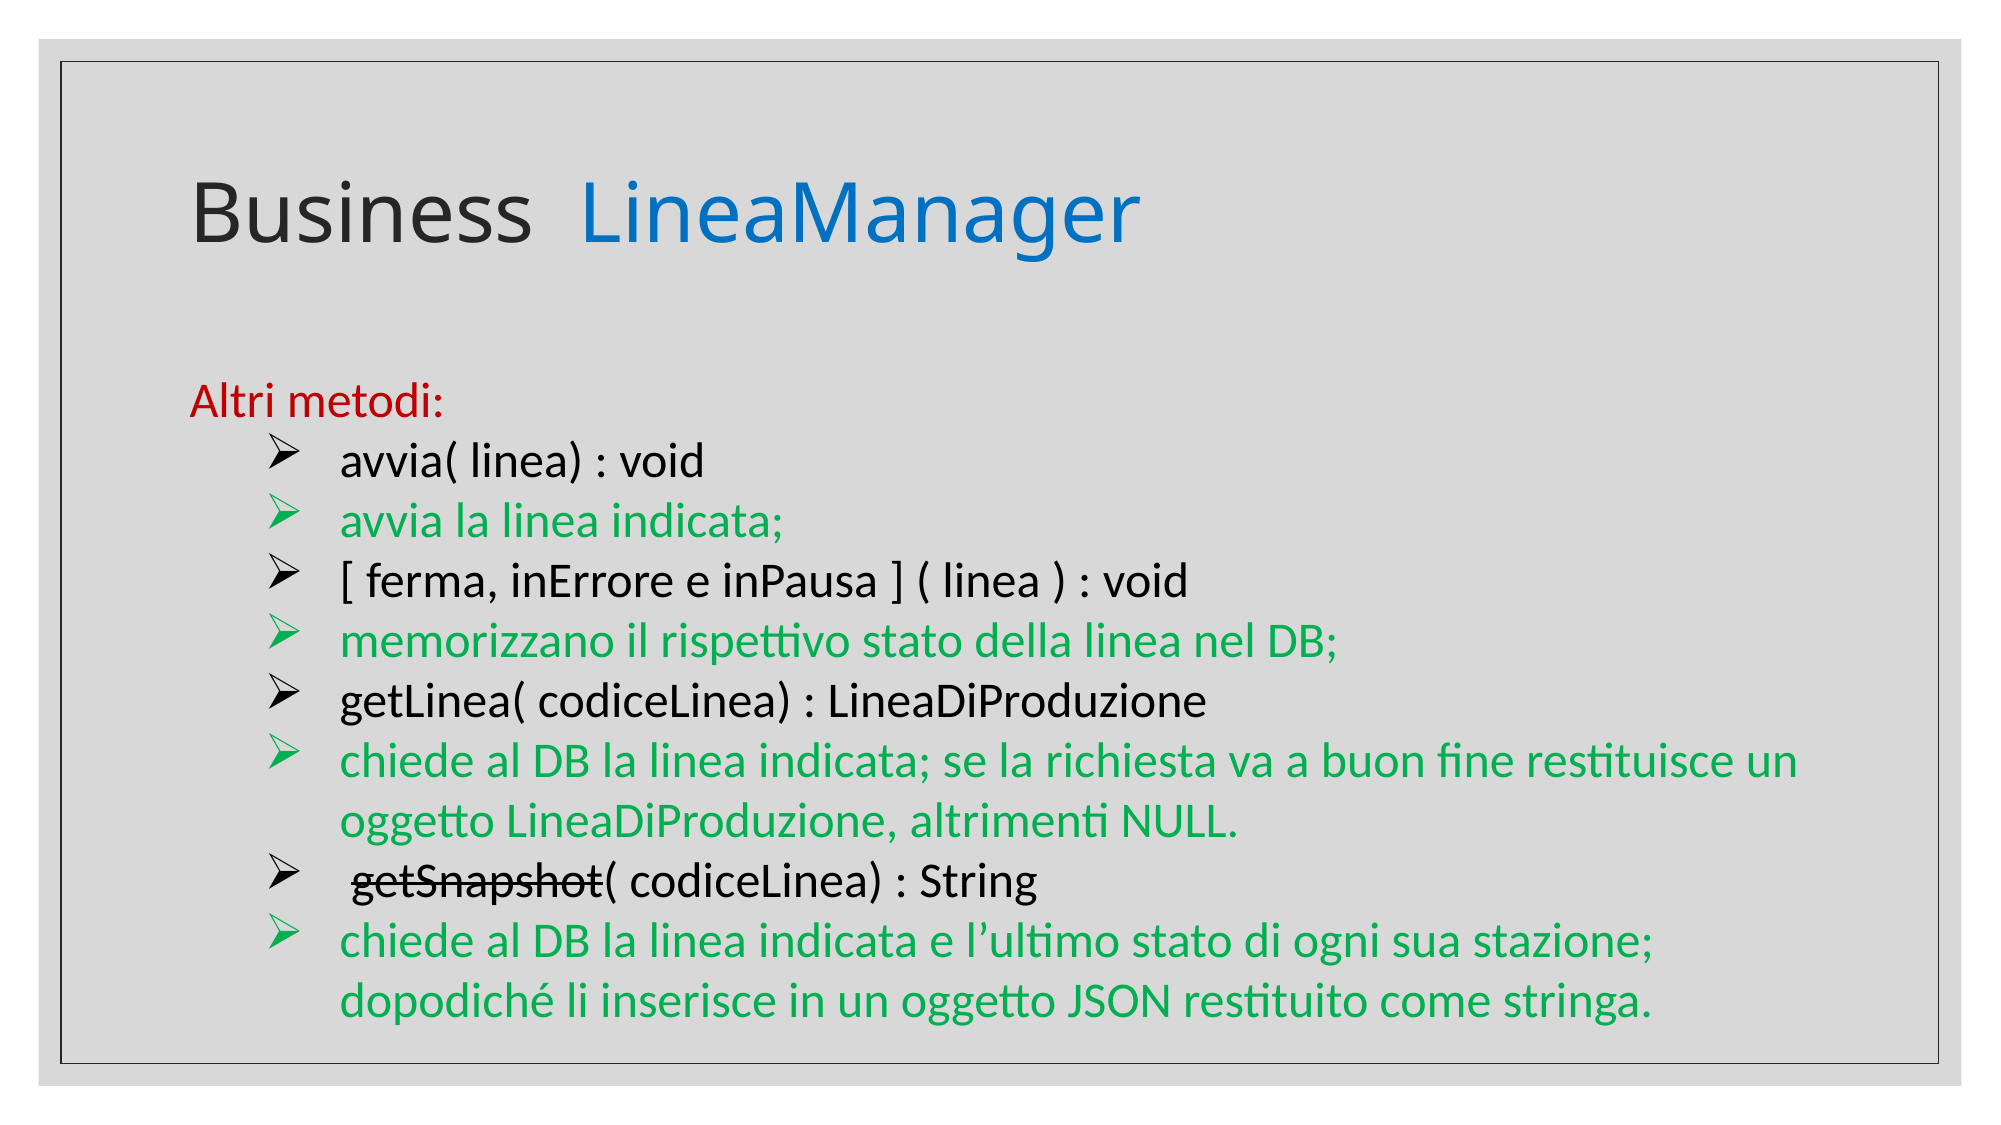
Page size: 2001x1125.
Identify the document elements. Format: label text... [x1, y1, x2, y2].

text_box Altri metodi: avvia( linea) : void avvia la linea indicata; [ ferma, inErrore e inPausa ] ( linea ) : void memorizzano il rispettivo stato della linea nel DB; getLinea( codiceLinea) : LineaDiProduzione chiede al DB la linea indicata; se la richiesta va a buon fine restituisce un oggetto LineaDiProduzione, altrimenti NULL. getSnapshot( codiceLinea) : String chiede al DB la linea indicata e l’ultimo stato di ogni sua stazione; dopodiché li inserisce in un oggetto JSON restituito come stringa. [174, 330, 1825, 1125]
title Business LineaManager [174, 102, 1825, 328]
